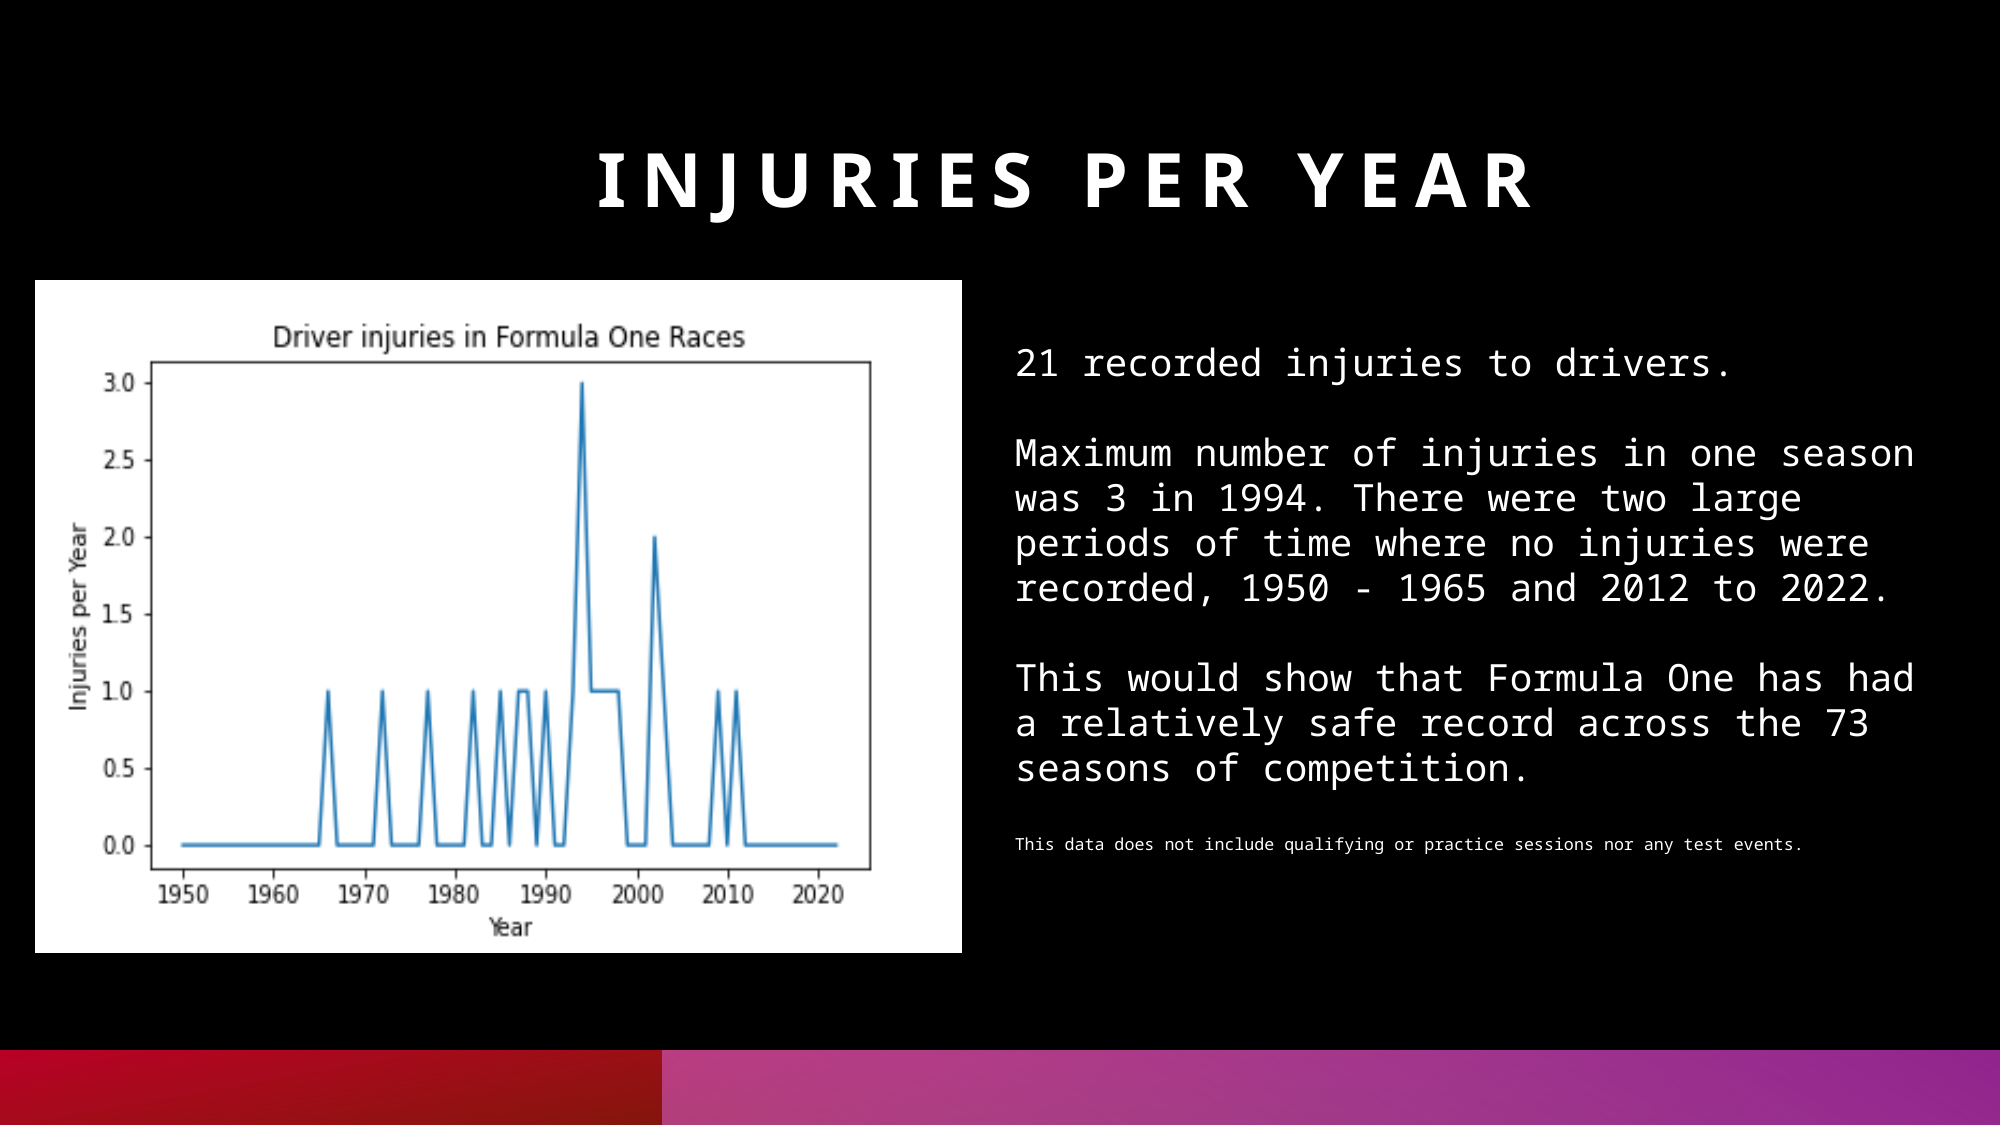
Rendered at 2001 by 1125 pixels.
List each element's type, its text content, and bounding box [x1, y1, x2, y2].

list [34, 280, 962, 953]
text_box 21 recorded injuries to drivers. Maximum number of injuries in one season was 3 in 1994. There were two large periods of time where no injuries were recorded, 1950 - 1965 and 2012 to 2022. This would show that Formula One has had a relatively safe record across the 73 seasons of competition. This data does not include qualifying or practice sessions nor any test events. [999, 331, 1965, 862]
title Injuries per Year [225, 53, 1905, 223]
